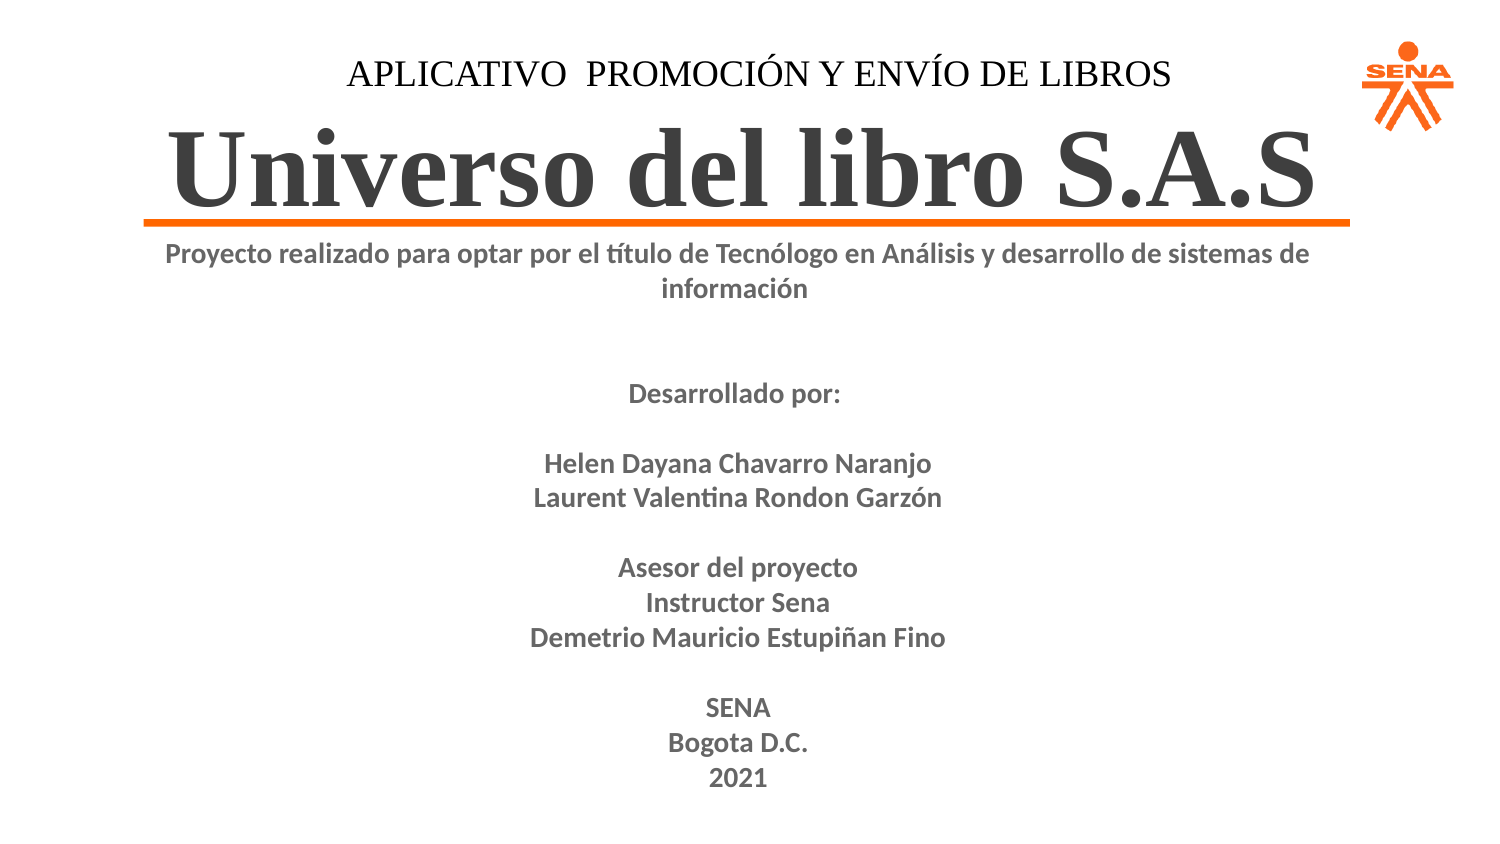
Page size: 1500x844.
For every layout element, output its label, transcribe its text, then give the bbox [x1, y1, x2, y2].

text_box [143, 219, 1350, 226]
text_box APLICATIVO PROMOCIÓN Y ENVÍO DE LIBROS Universo del libro S.A.S [42, 41, 1468, 239]
picture [1330, 0, 1500, 156]
text_box Proyecto realizado para optar por el título de Tecnólogo en Análisis y desarrollo de sistemas de información Desarrollado por: Helen Dayana Chavarro Naranjo Laurent Valentina Rondon Garzón Asesor del proyecto Instructor Sena Demetrio Mauricio Estupiñan Fino SENA Bogota D.C. 2021 [81, 226, 1396, 822]
